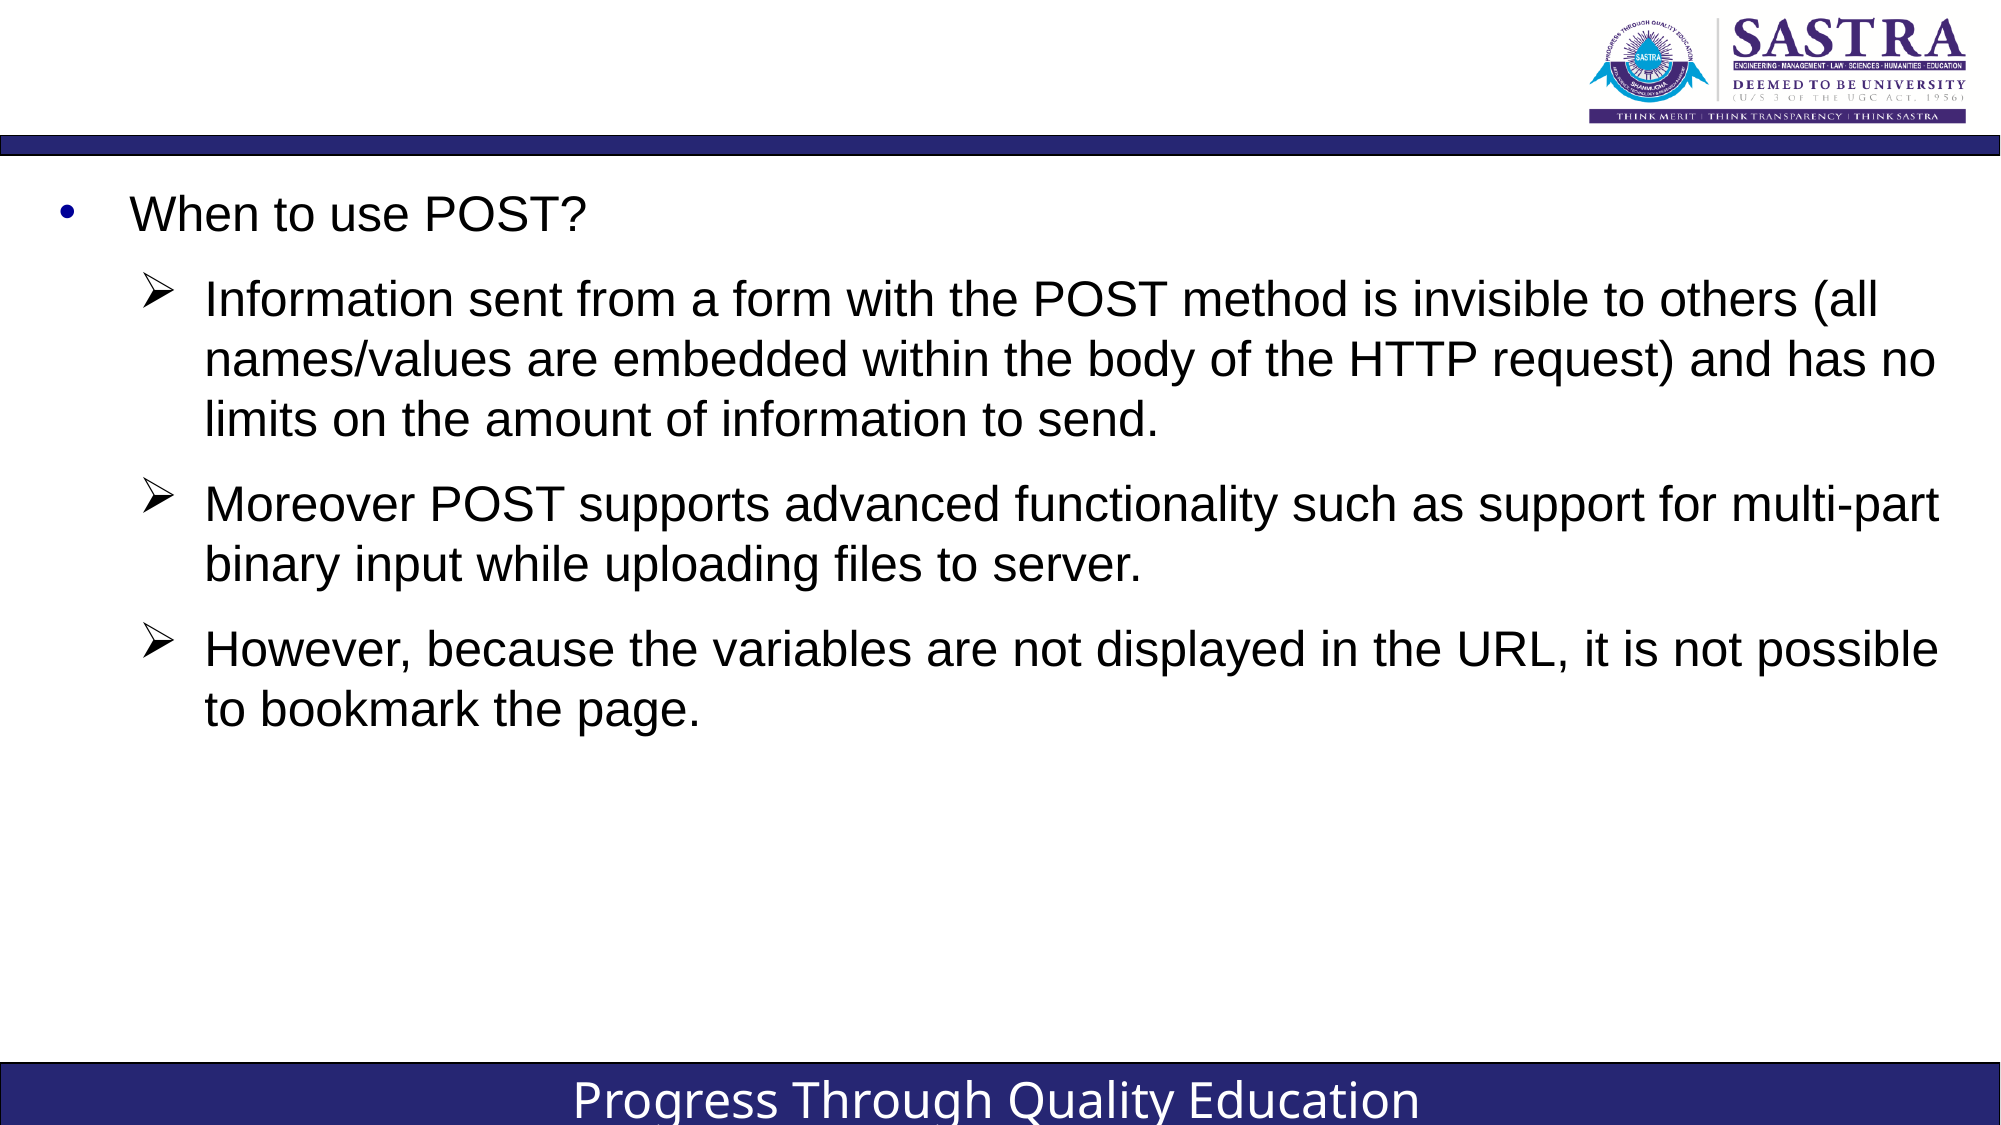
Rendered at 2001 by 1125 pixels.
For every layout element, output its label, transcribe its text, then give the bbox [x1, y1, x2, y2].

list When to use POST? Information sent from a form with the POST method is invisible to others (all names/values are embedded within the body of the HTTP request) and has no limits on the amount of information to send. Moreover POST supports advanced functionality such as support for multi-part binary input while uploading files to server. However, because the variables are not displayed in the URL, it is not possible to bookmark the page. [37, 172, 1969, 1047]
picture [1566, 10, 1989, 130]
